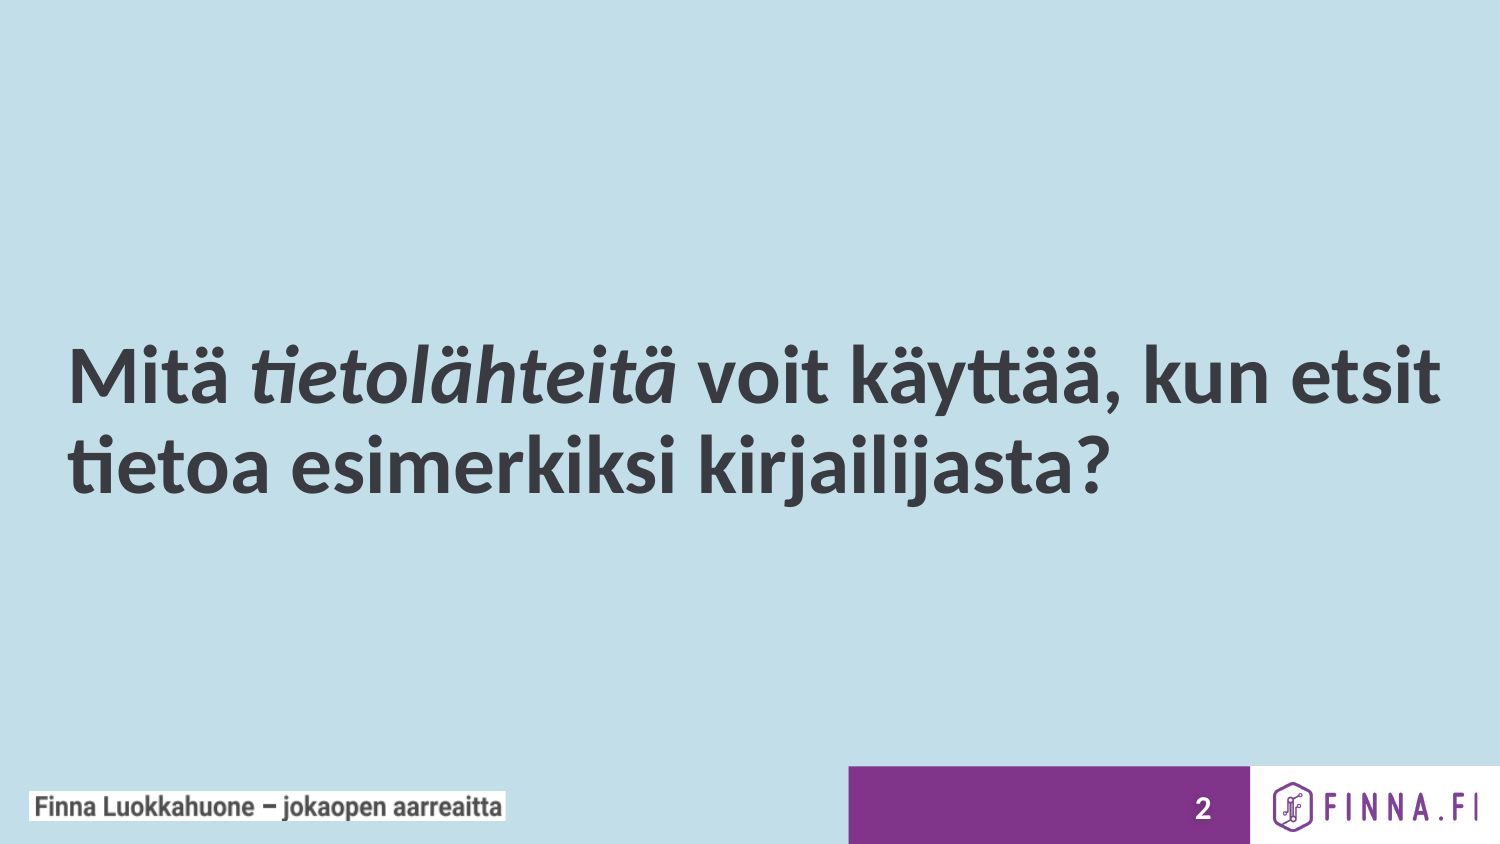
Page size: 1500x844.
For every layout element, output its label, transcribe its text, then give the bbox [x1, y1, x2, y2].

title Mitä tietolähteitä voit käyttää, kun etsit tietoa esimerkiksi kirjailijasta? [52, 86, 1461, 758]
